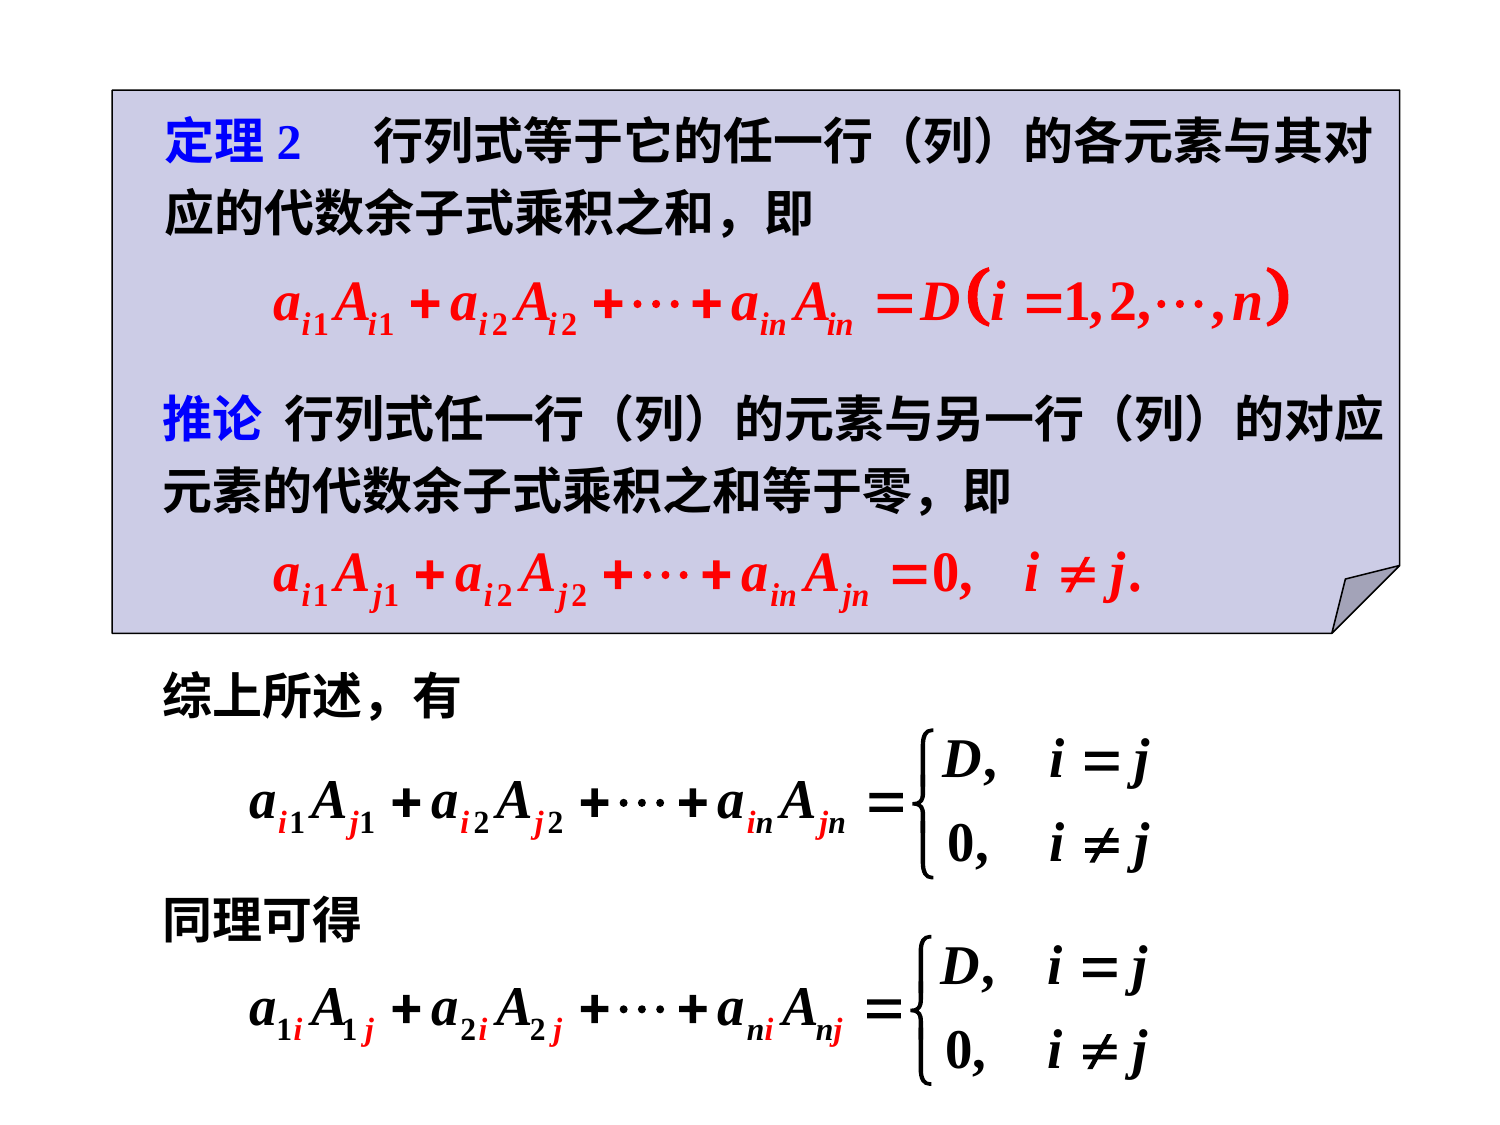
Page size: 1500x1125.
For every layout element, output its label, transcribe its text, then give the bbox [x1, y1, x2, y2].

text_box 综上所述，有 [147, 645, 480, 733]
text_box 定理2 行列式等于它的任一行（列）的各元素与其对应的代数余子式乘积之和，即 [150, 90, 1400, 250]
text_box [112, 90, 1400, 634]
text_box 同理可得 [147, 869, 480, 957]
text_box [265, 258, 1293, 351]
text_box 推论 行列式任一行（列）的元素与另一行（列）的对应元素的代数余子式乘积之和等于零，即 [147, 368, 1423, 528]
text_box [241, 715, 1159, 886]
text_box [265, 534, 1146, 622]
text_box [241, 922, 1159, 1093]
